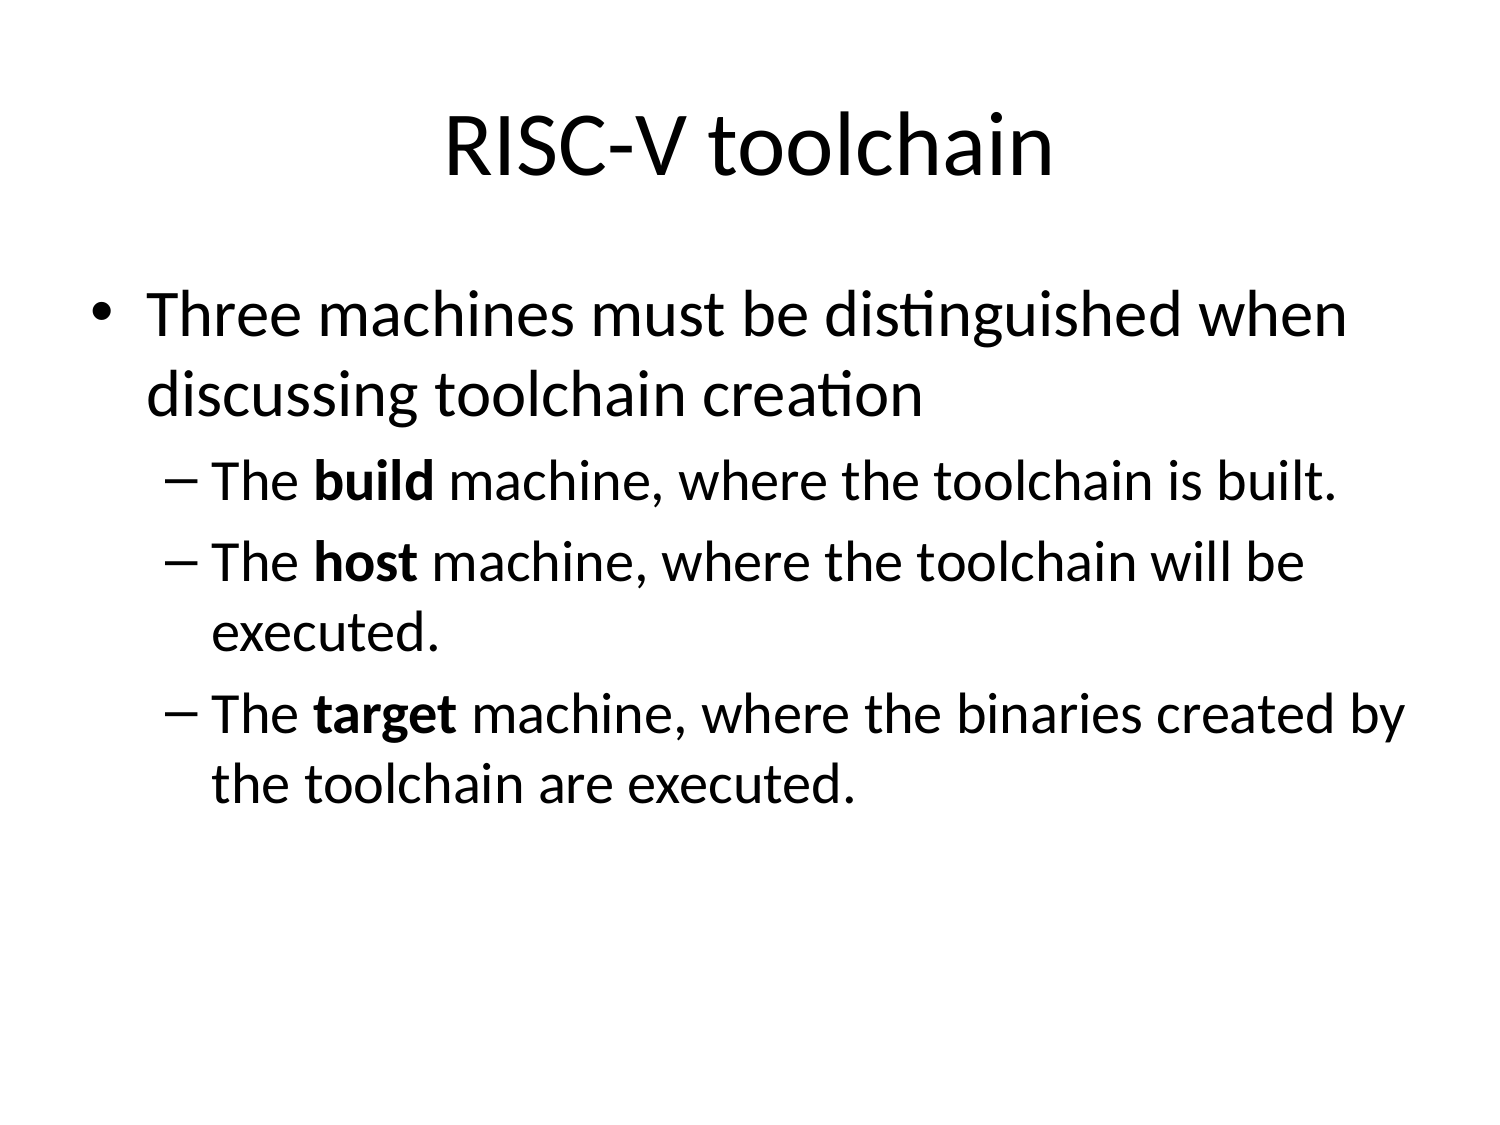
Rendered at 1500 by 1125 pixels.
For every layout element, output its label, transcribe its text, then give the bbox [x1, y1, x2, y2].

title RISC-V toolchain [75, 45, 1425, 233]
list Three machines must be distinguished when discussing toolchain creation The build machine, where the toolchain is built. The host machine, where the toolchain will be executed. The target machine, where the binaries created by the toolchain are executed. [75, 262, 1425, 1005]
